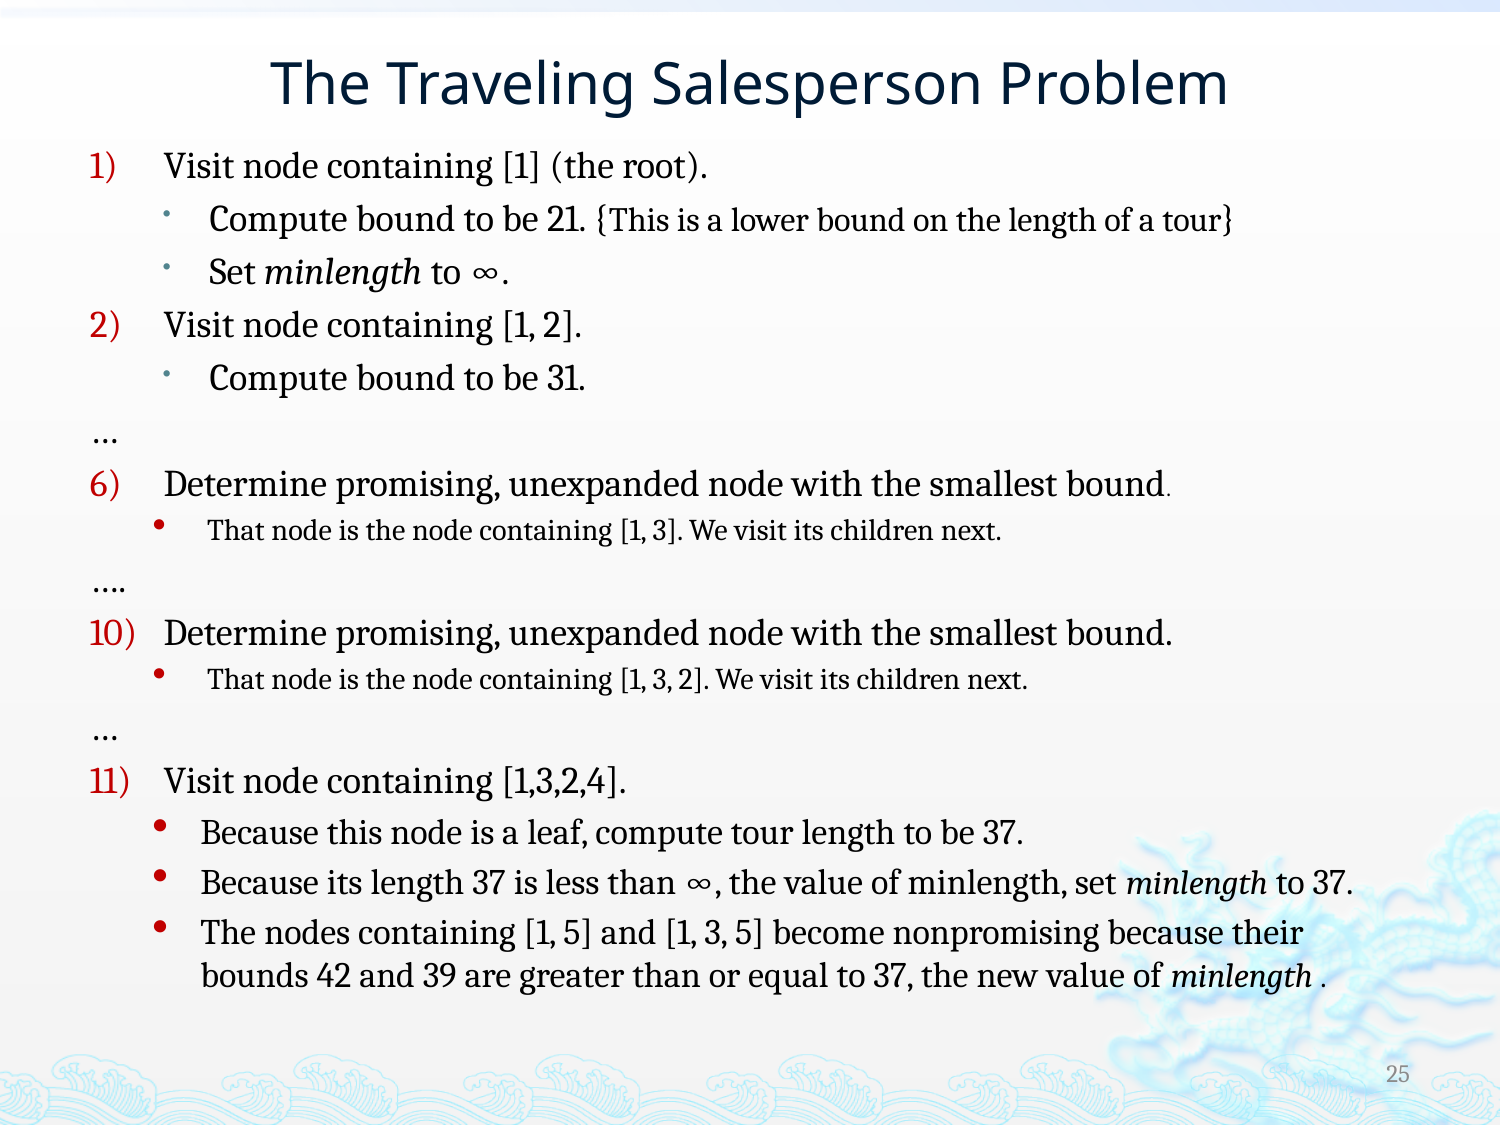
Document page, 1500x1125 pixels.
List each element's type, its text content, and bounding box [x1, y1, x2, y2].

title The Traveling Salesperson Problem [75, 29, 1426, 133]
list Visit node containing [1] (the root). Compute bound to be 21. {This is a lower bound on the length of a tour} Set minlength to ∞. Visit node containing [1, 2]. Compute bound to be 31. … Determine promising, unexpanded node with the smallest bound. That node is the node containing [1, 3]. We visit its children next. …. Determine promising, unexpanded node with the smallest bound. That node is the node containing [1, 3, 2]. We visit its children next. … Visit node containing [1,3,2,4]. Because this node is a leaf, compute tour length to be 37. Because its length 37 is less than ∞, the value of minlength, set minlength to 37. The nodes containing [1, 5] and [1, 3, 5] become nonpromising because their bounds 42 and 39 are greater than or equal to 37, the new value of minlength . [75, 133, 1425, 1005]
slide_number 25 [1074, 1042, 1425, 1103]
footer [512, 1042, 988, 1103]
